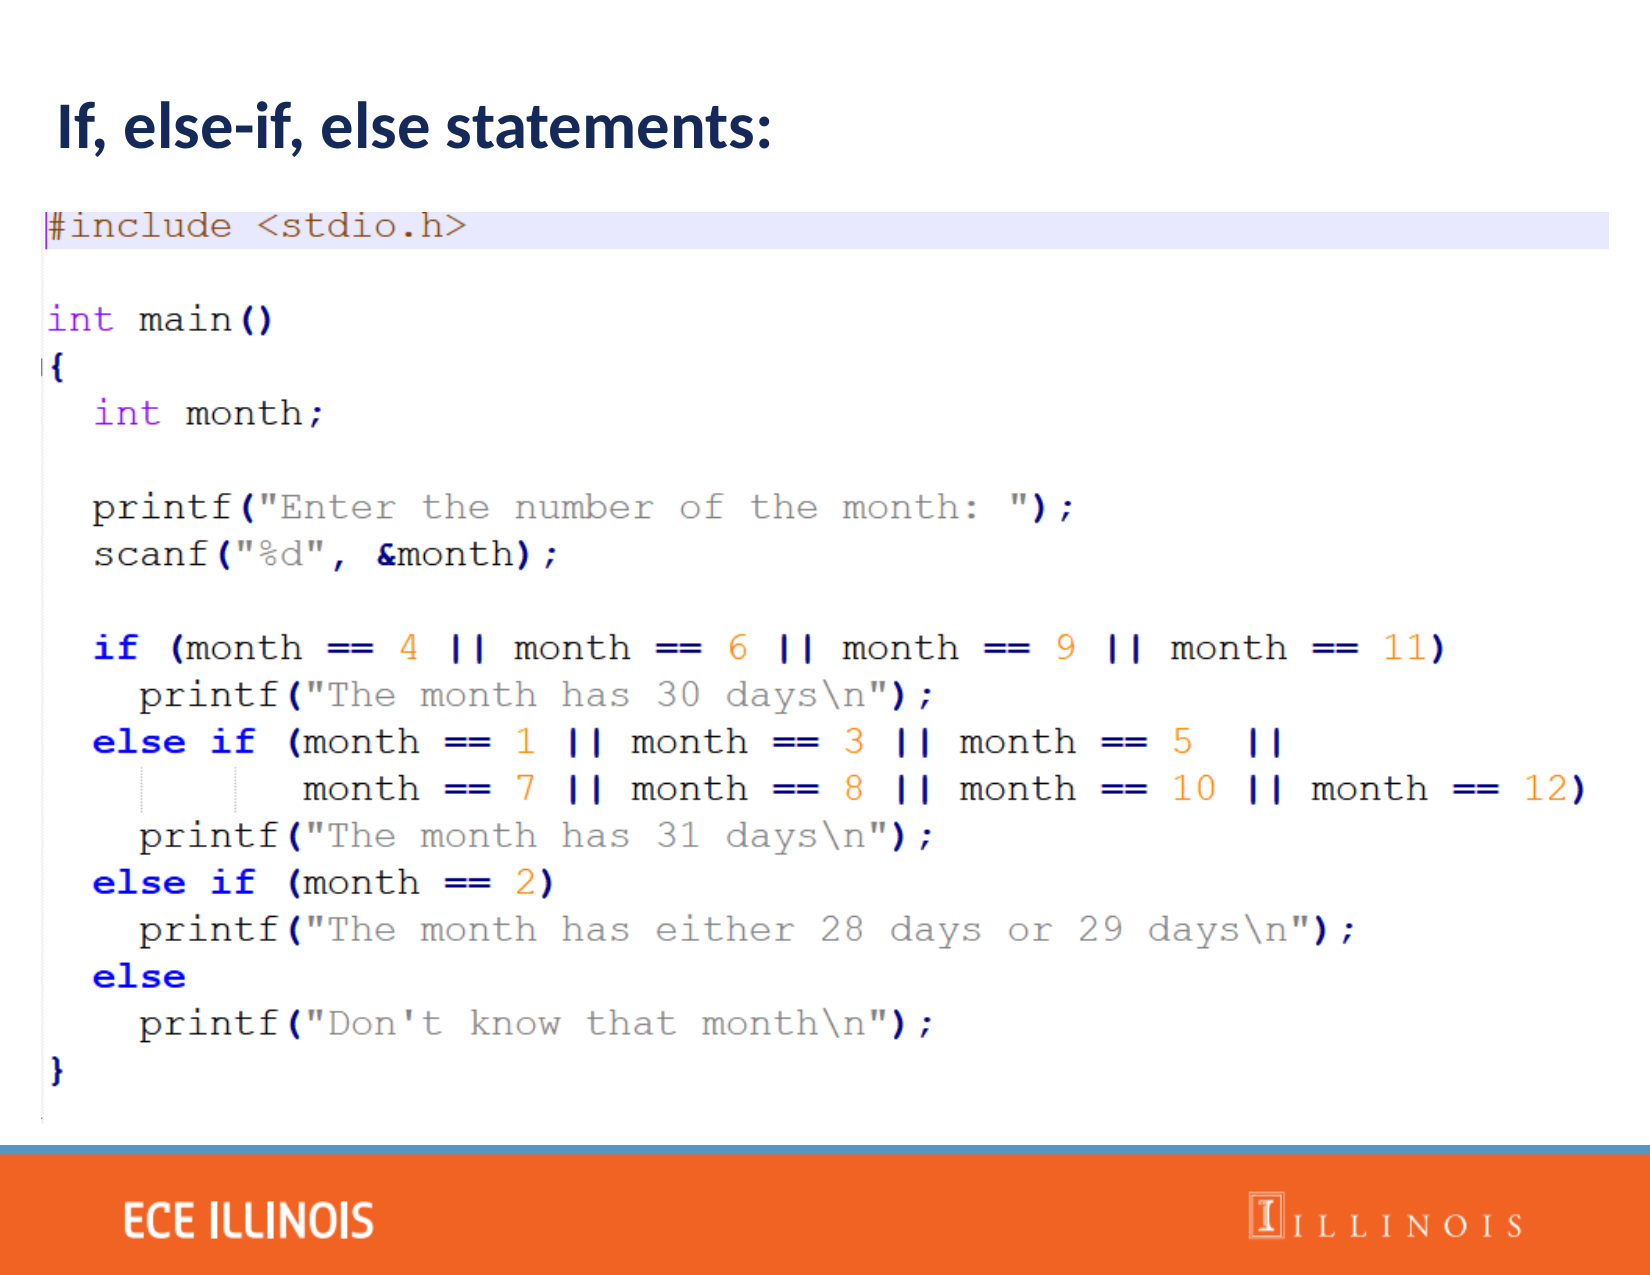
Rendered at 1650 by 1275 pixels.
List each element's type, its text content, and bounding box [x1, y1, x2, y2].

picture [41, 212, 1609, 1124]
list If, else-if, else statements: [41, 74, 1558, 197]
